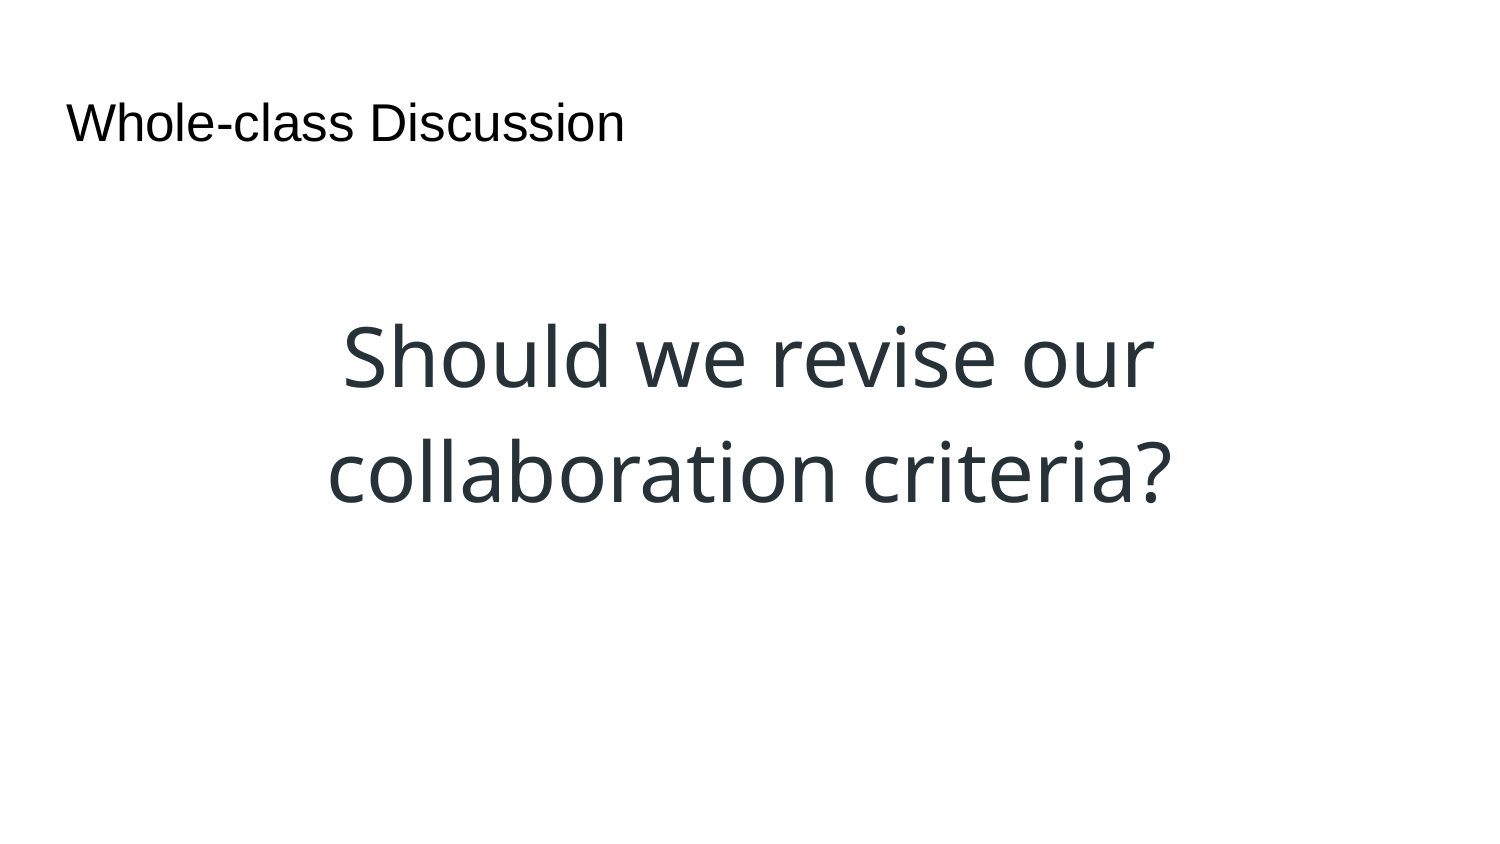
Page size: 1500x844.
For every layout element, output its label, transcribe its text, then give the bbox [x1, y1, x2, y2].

title Whole-class Discussion [51, 72, 1449, 167]
list Should we revise our collaboration criteria? [224, 274, 1276, 603]
